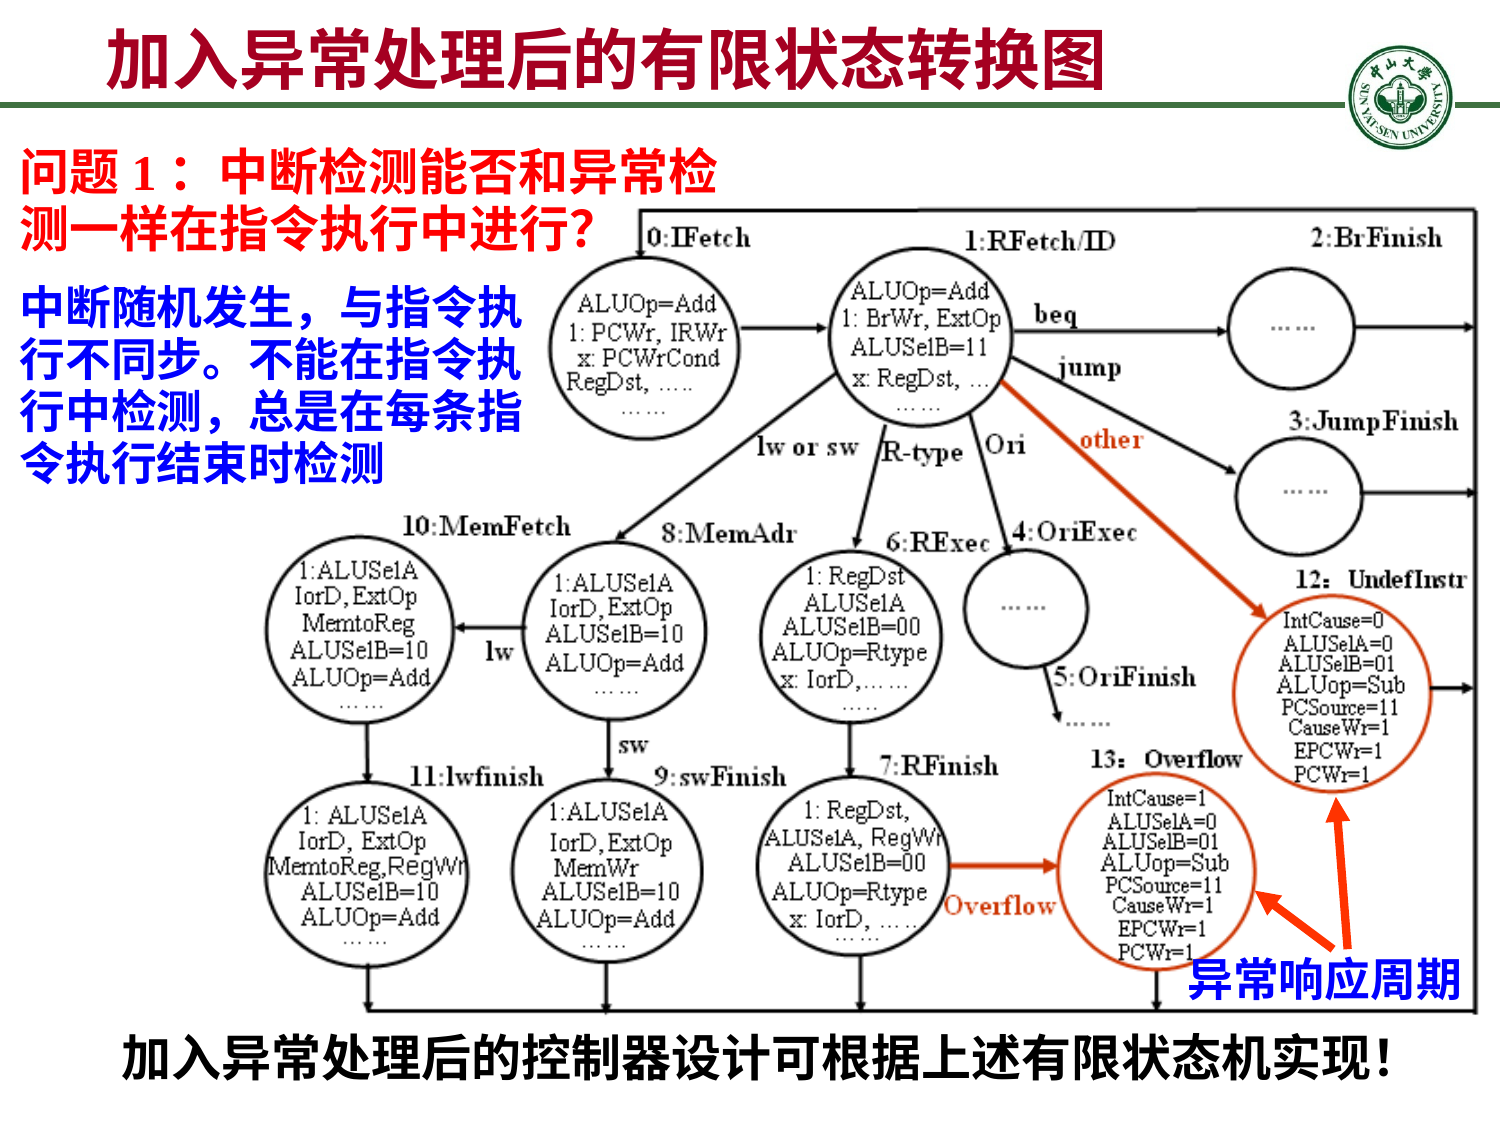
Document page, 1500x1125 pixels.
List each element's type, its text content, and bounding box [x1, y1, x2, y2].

text_box 加入异常处理后的有限状态转换图 [91, 15, 1336, 105]
picture [252, 171, 1500, 1036]
text_box 中断随机发生，与指令执行不同步。不能在指令执行中检测，总是在每条指令执行结束时检测 [4, 274, 247, 499]
text_box 问题1：中断检测能否和异常检测一样在指令执行中进行？ [4, 137, 755, 266]
picture [1345, 42, 1455, 152]
text_box 加入异常处理后的控制器设计可根据上述有限状态机实现！ [106, 1019, 1465, 1095]
